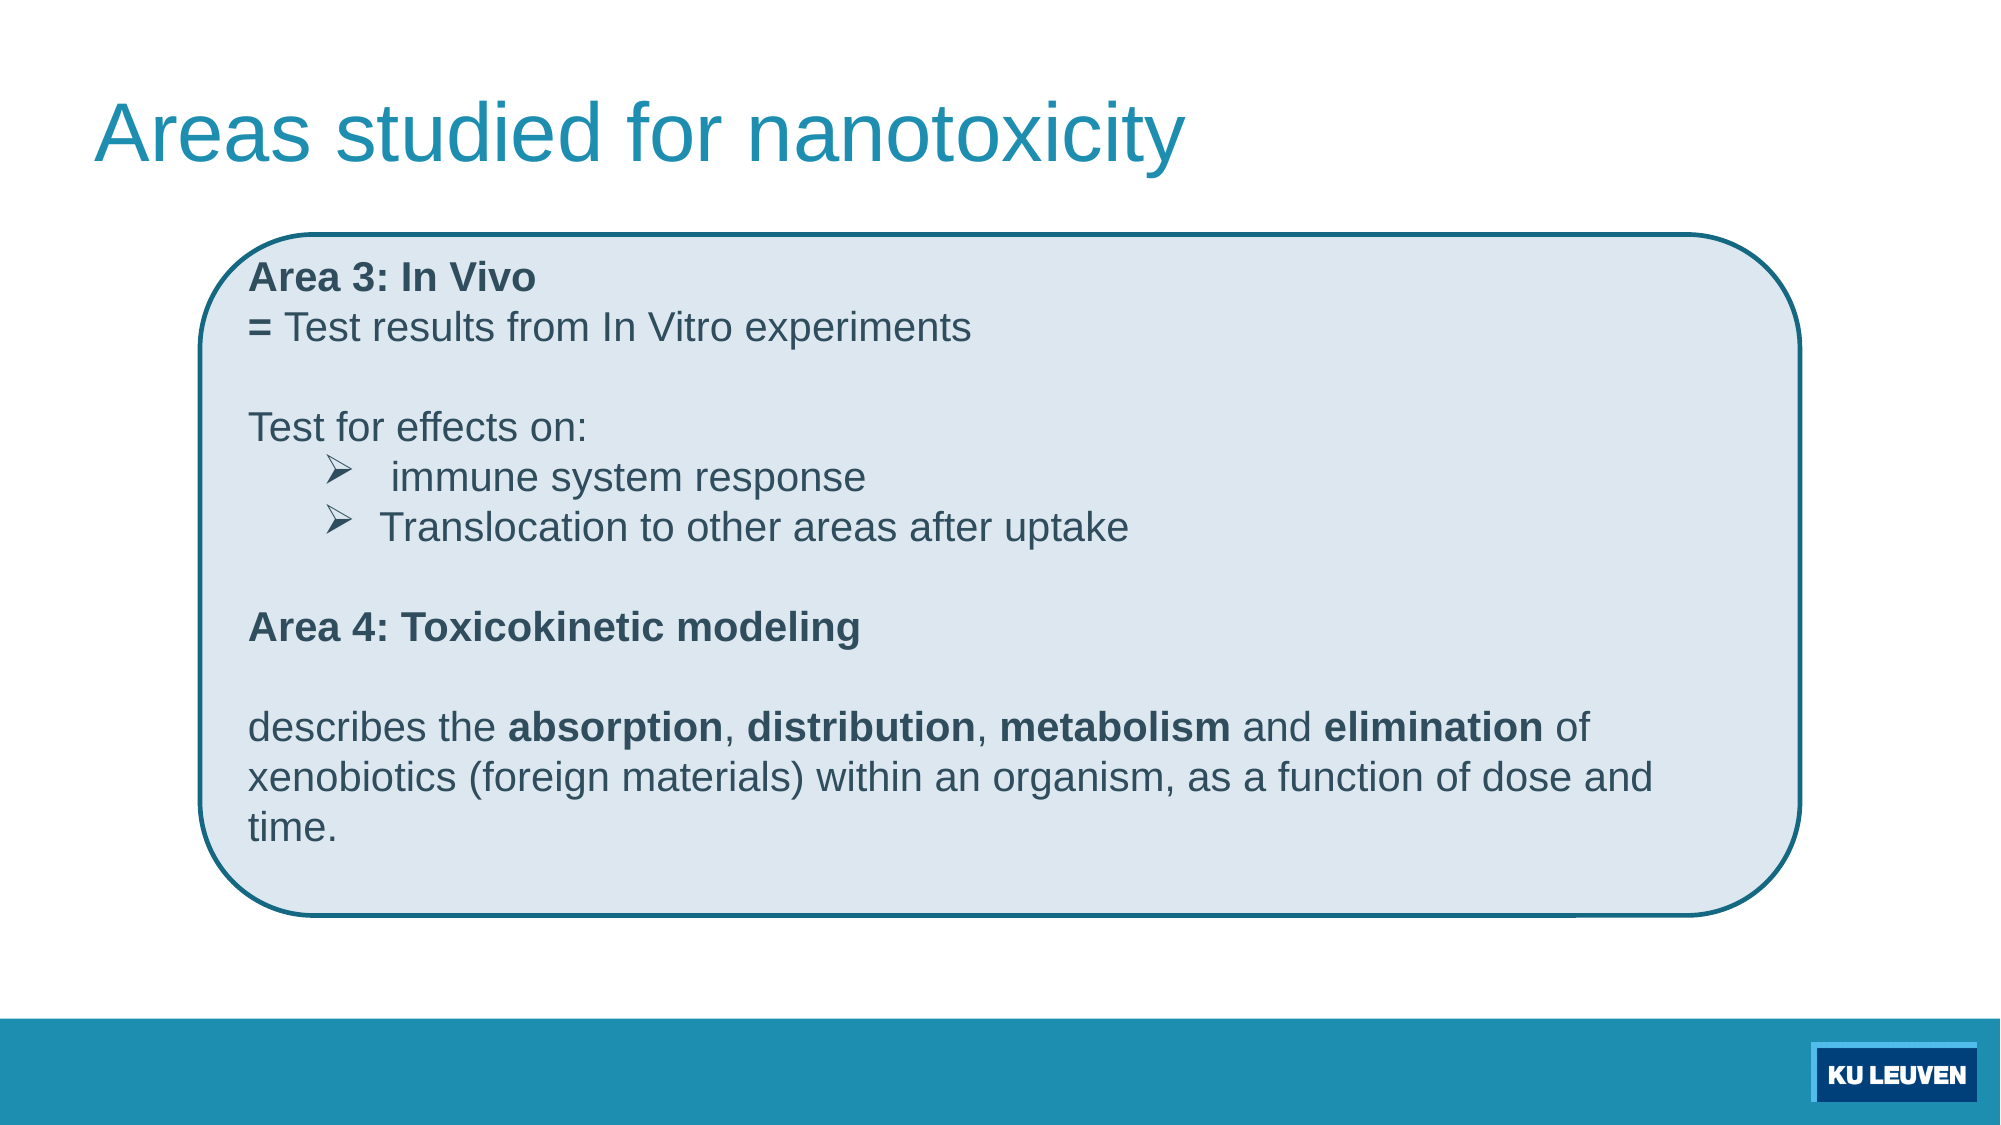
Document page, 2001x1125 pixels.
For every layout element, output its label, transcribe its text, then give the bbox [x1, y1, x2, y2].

title Areas studied for nanotoxicity [94, 33, 1906, 223]
picture [1811, 1042, 1977, 1102]
text_box Area 3: In Vivo = Test results from In Vitro experiments Test for effects on: immune system response Translocation to other areas after uptake Area 4: Toxicokinetic modeling describes the absorption, distribution, metabolism and elimination of xenobiotics (foreign materials) within an organism, as a function of dose and time. [198, 233, 1802, 917]
